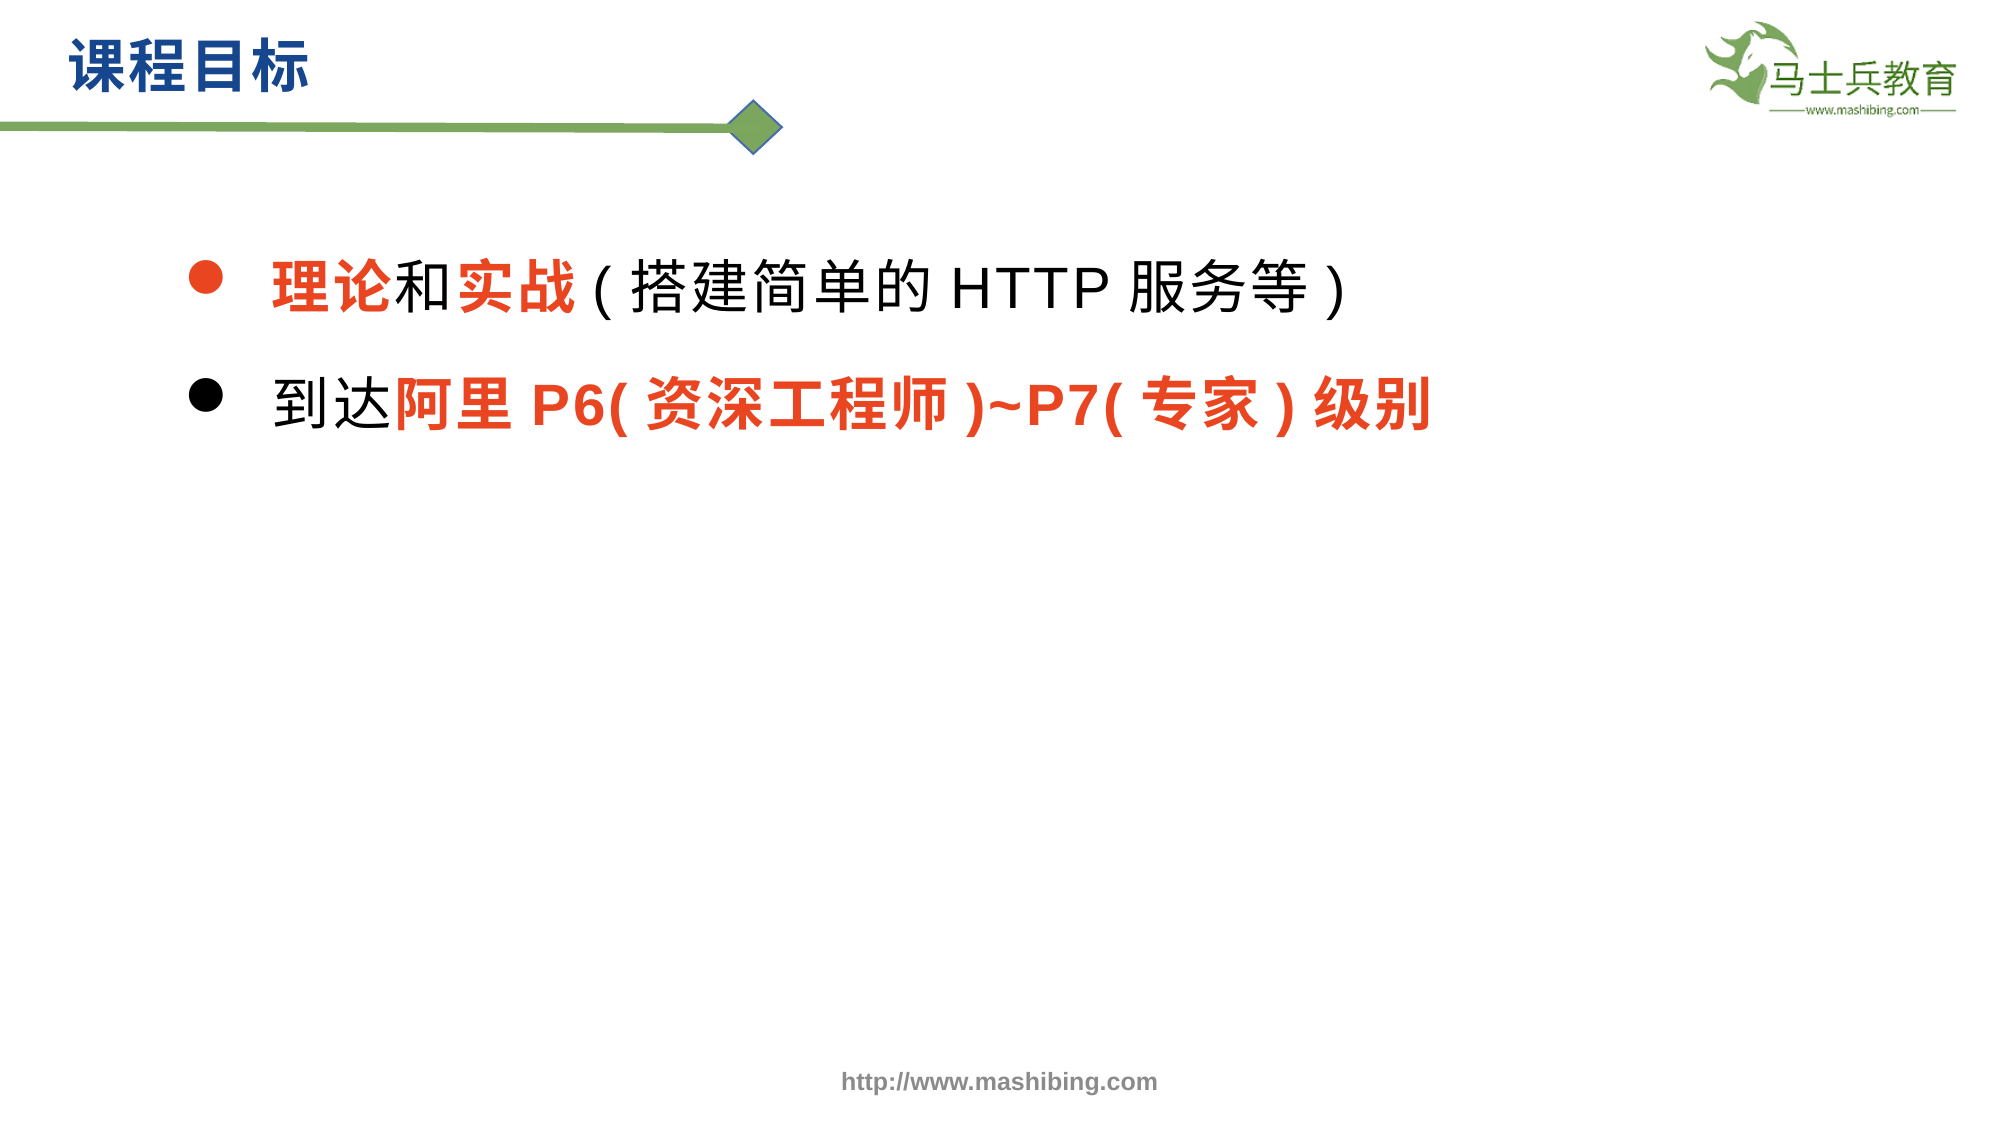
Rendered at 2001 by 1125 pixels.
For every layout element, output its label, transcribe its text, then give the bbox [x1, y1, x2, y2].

picture [1702, 21, 1975, 127]
list 理论和实战(搭建简单的HTTP服务等) 到达阿里P6(资深工程师)~P7(专家)级别 [169, 207, 1710, 455]
list 课程目标 [52, 0, 763, 113]
